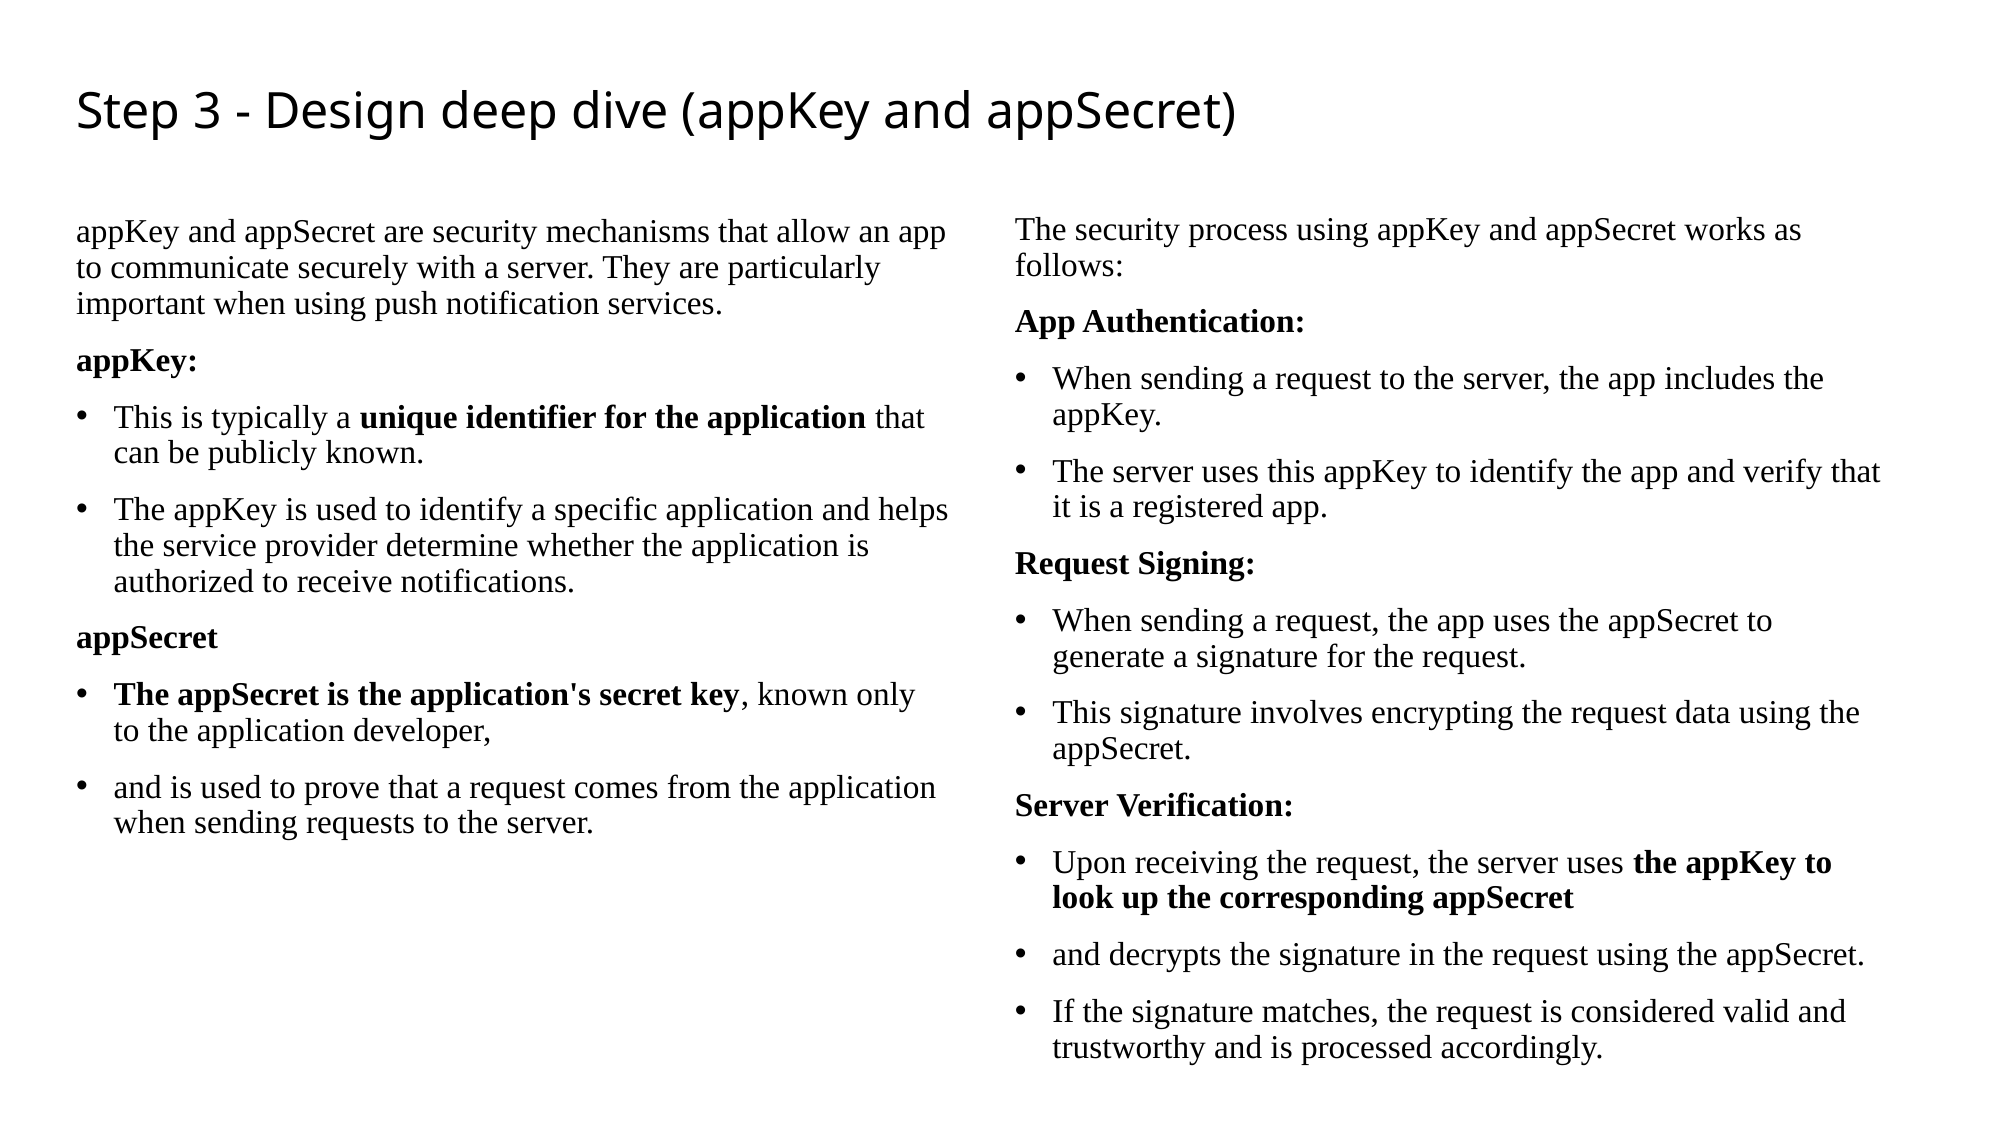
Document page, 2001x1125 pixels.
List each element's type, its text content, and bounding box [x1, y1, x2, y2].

text_box The security process using appKey and appSecret works as follows: App Authentication: When sending a request to the server, the app includes the appKey. The server uses this appKey to identify the app and verify that it is a registered app. Request Signing: When sending a request, the app uses the appSecret to generate a signature for the request. This signature involves encrypting the request data using the appSecret. Server Verification: Upon receiving the request, the server uses the appKey to look up the corresponding appSecret and decrypts the signature in the request using the appSecret. If the signature matches, the request is considered valid and trustworthy and is processed accordingly. [999, 204, 1904, 1075]
list appKey and appSecret are security mechanisms that allow an app to communicate securely with a server. They are particularly important when using push notification services. appKey: This is typically a unique identifier for the application that can be publicly known. The appKey is used to identify a specific application and helps the service provider determine whether the application is authorized to receive notifications. appSecret The appSecret is the application's secret key, known only to the application developer, and is used to prove that a request comes from the application when sending requests to the server. [61, 206, 966, 1078]
title Step 3 - Design deep dive (appKey and appSecret) [61, 59, 1942, 165]
